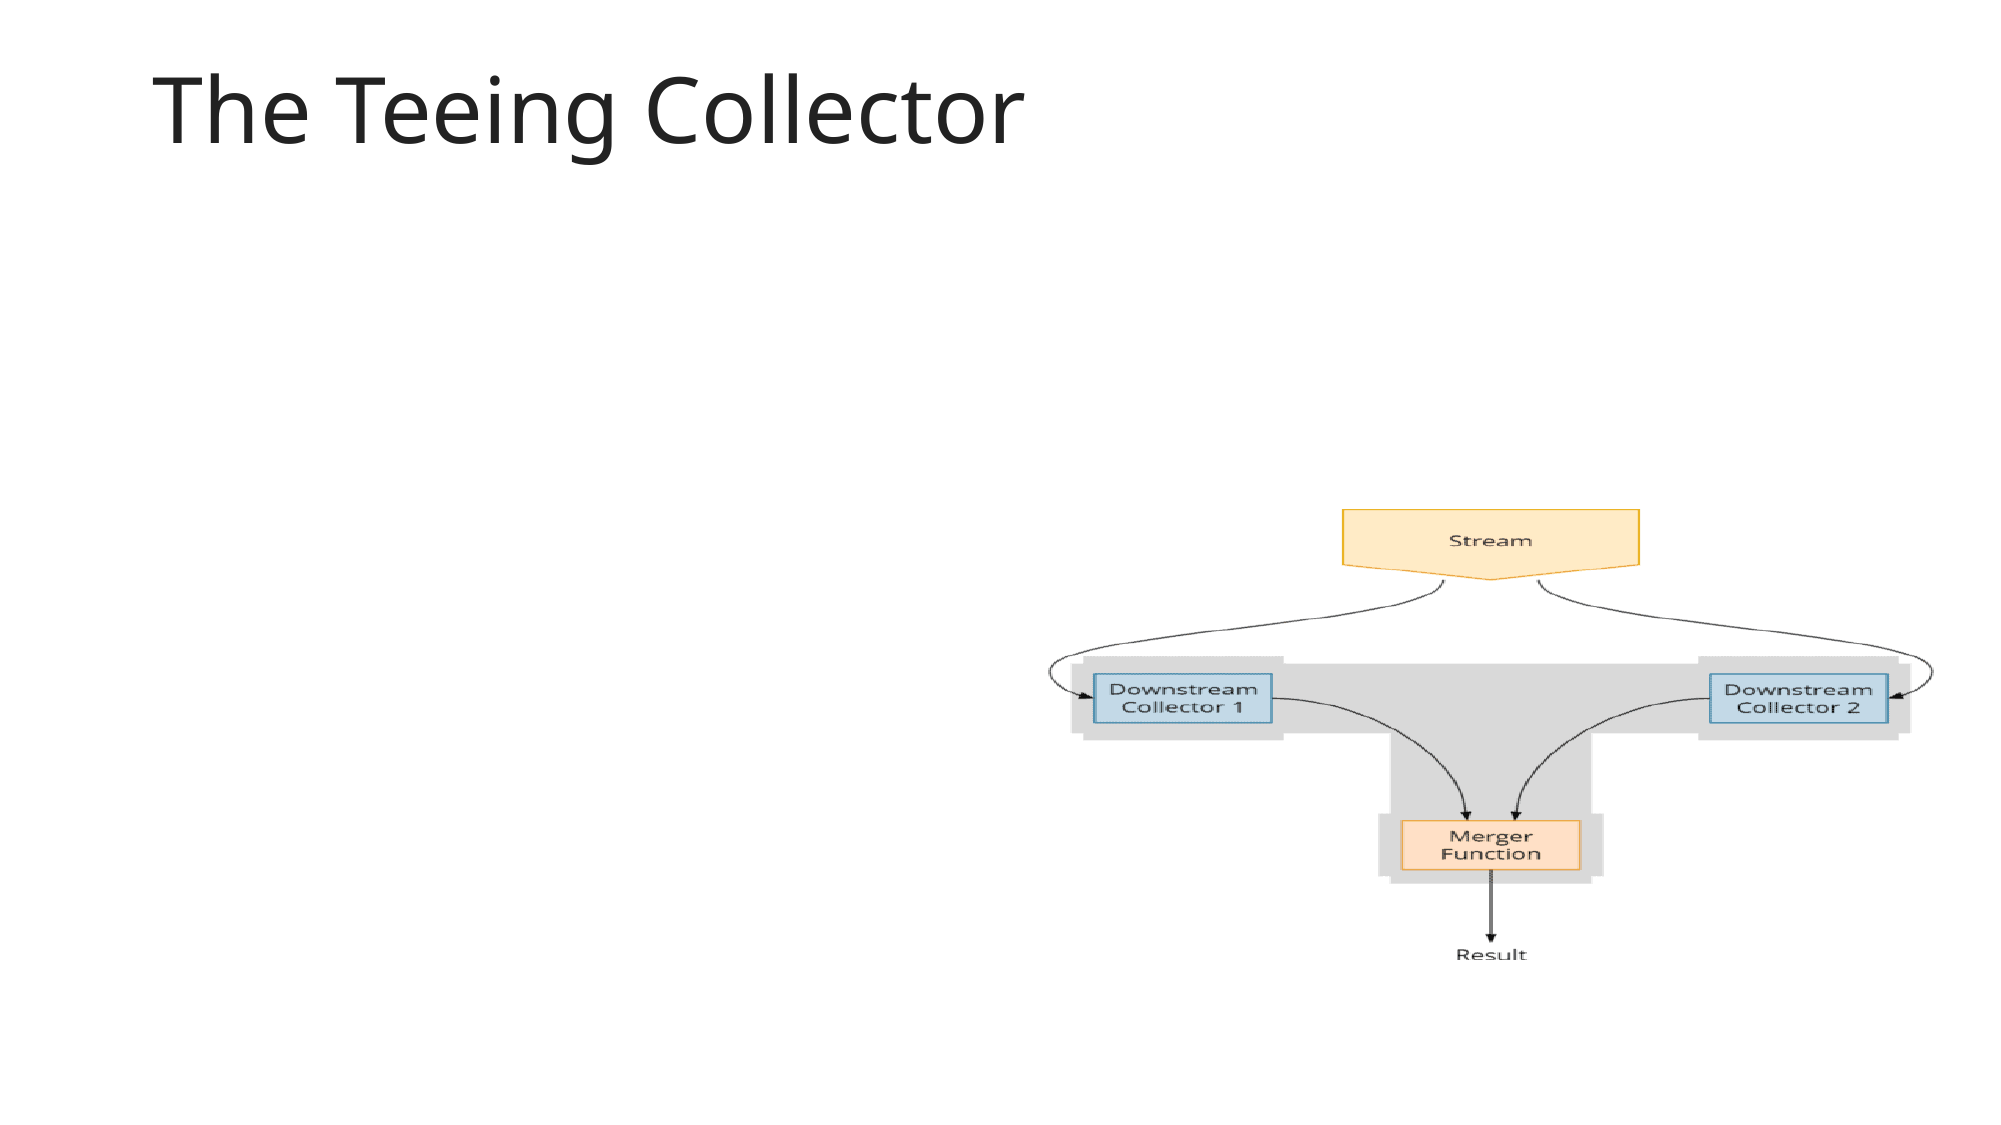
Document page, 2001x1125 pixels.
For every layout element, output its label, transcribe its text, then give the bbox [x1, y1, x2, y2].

picture [1022, 509, 1961, 960]
title The Teeing Collector [137, 59, 1863, 278]
